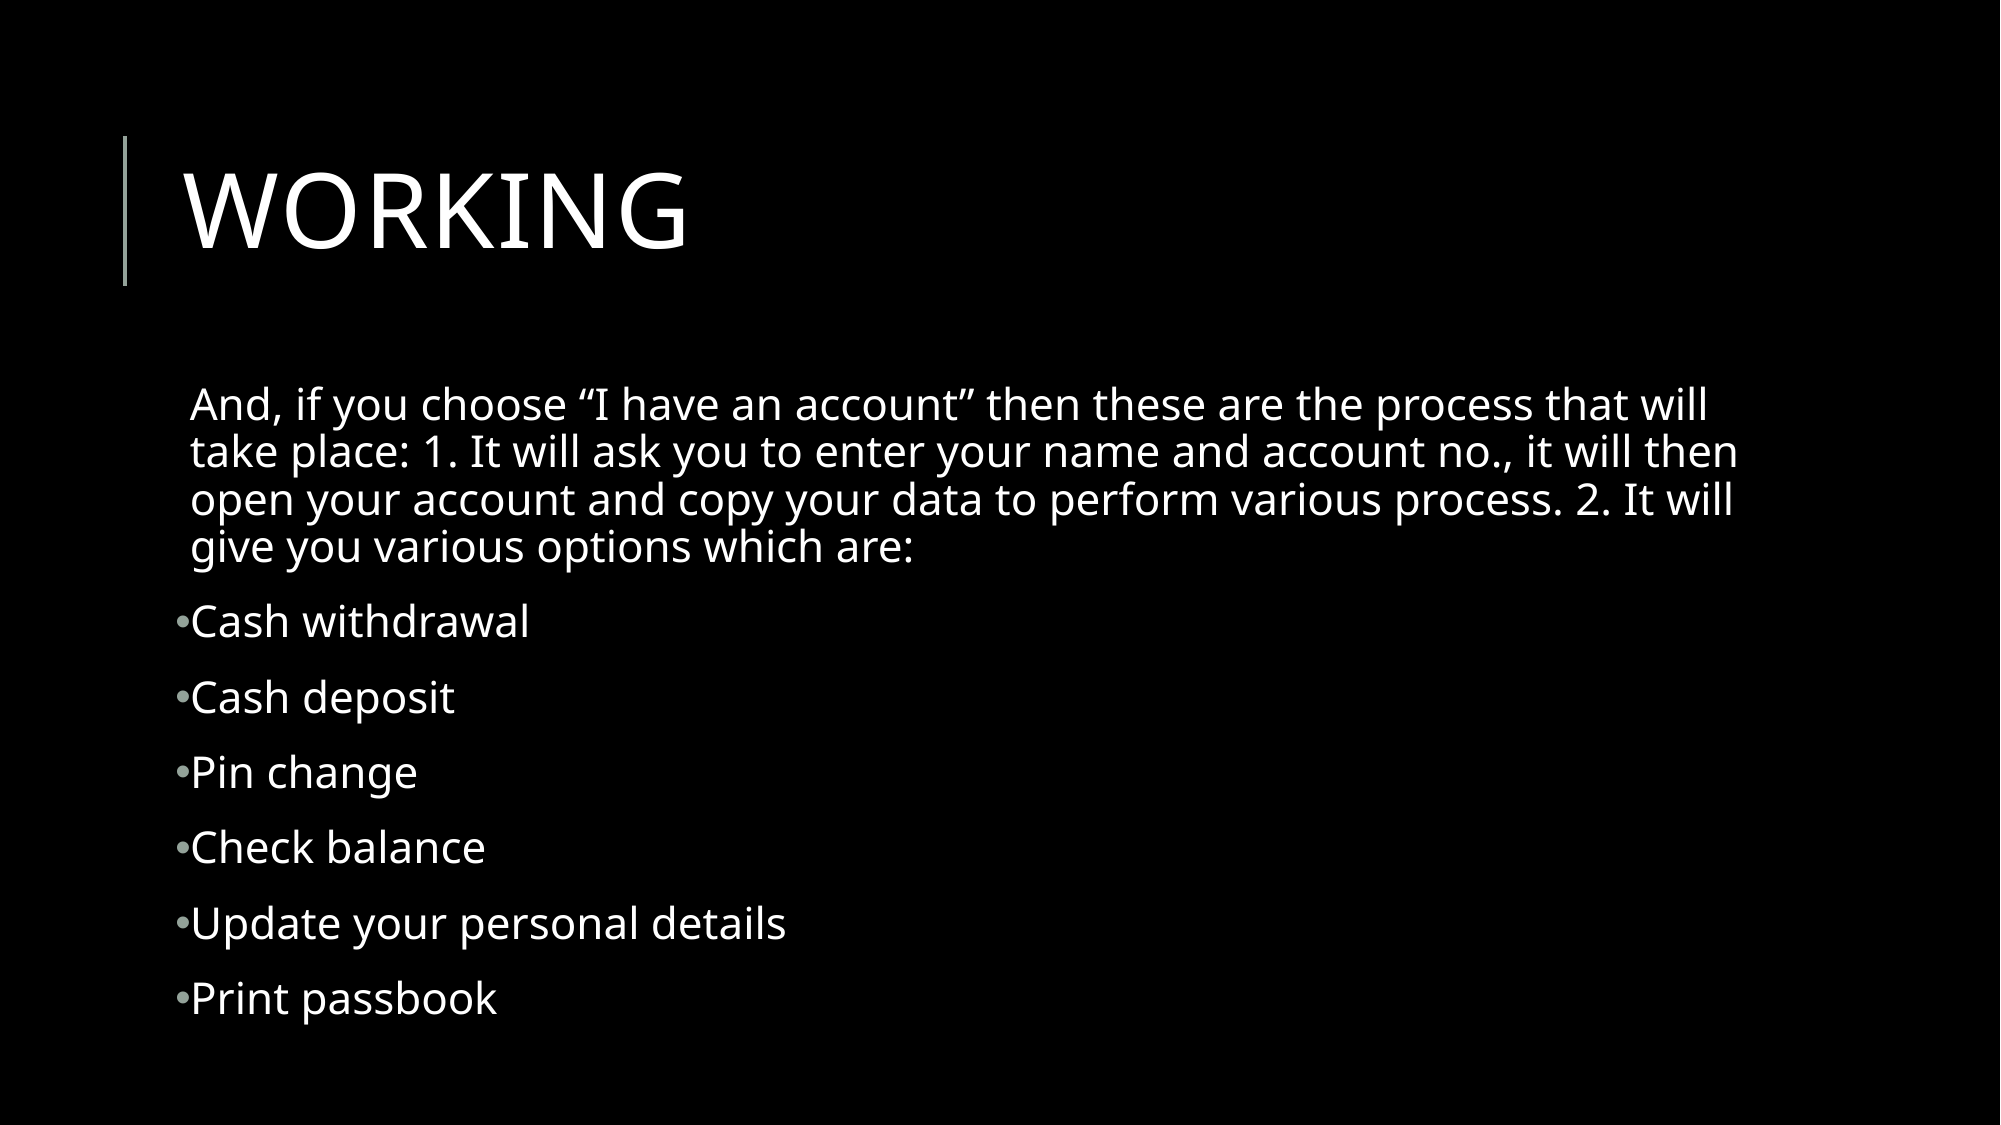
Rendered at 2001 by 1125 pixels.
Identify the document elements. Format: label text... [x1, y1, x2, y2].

title WORKING [168, 96, 1763, 342]
list And, if you choose “I have an account” then these are the process that will take place: 1. It will ask you to enter your name and account no., it will then open your account and copy your data to perform various process. 2. It will give you various options which are: Cash withdrawal Cash deposit Pin change Check balance Update your personal details Print passbook [168, 375, 1763, 1035]
